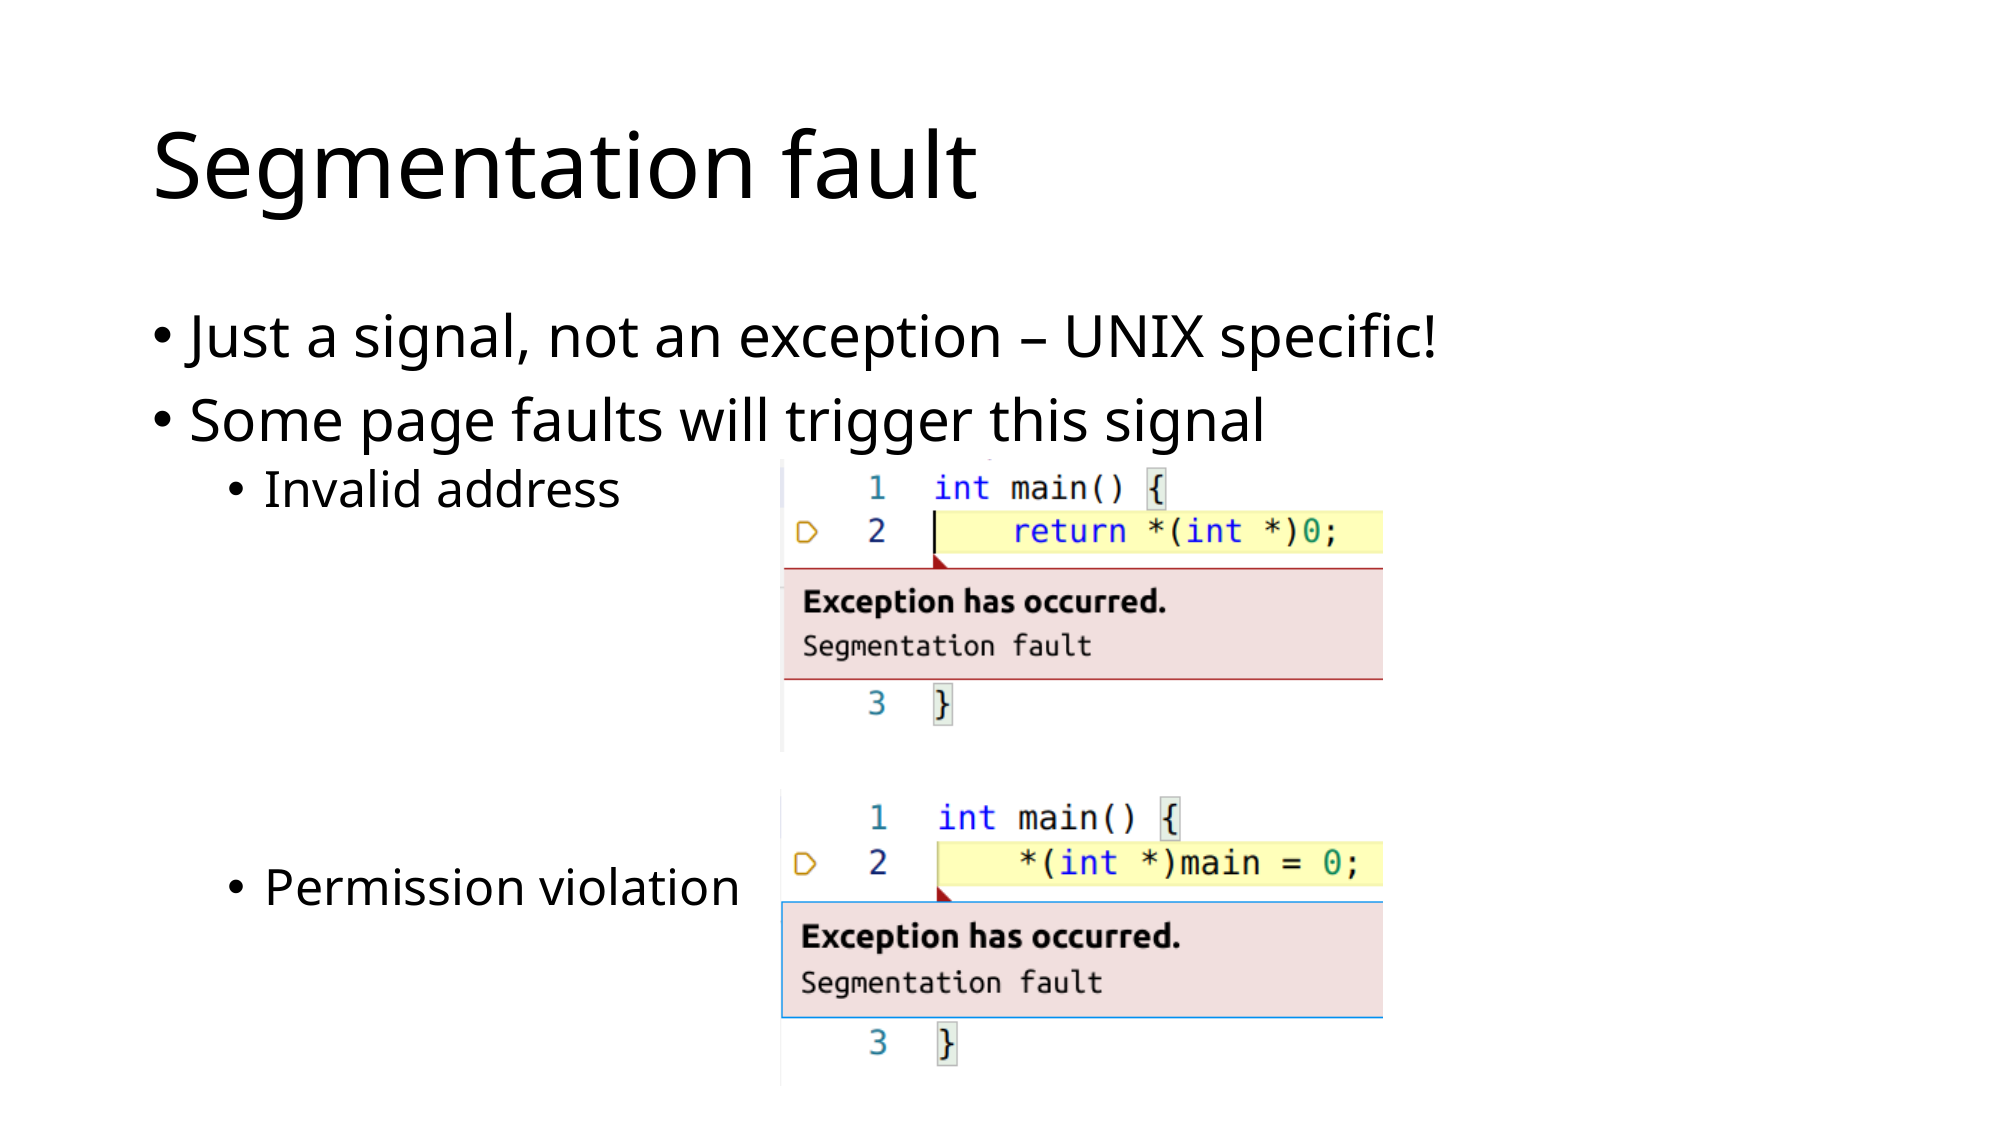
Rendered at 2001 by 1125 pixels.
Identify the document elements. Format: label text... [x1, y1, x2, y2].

title Segmentation fault [137, 59, 1863, 278]
picture [780, 789, 1383, 1086]
list Just a signal, not an exception – UNIX specific! Some page faults will trigger this signal Invalid address Permission violation [137, 299, 1863, 1014]
picture [780, 459, 1383, 752]
